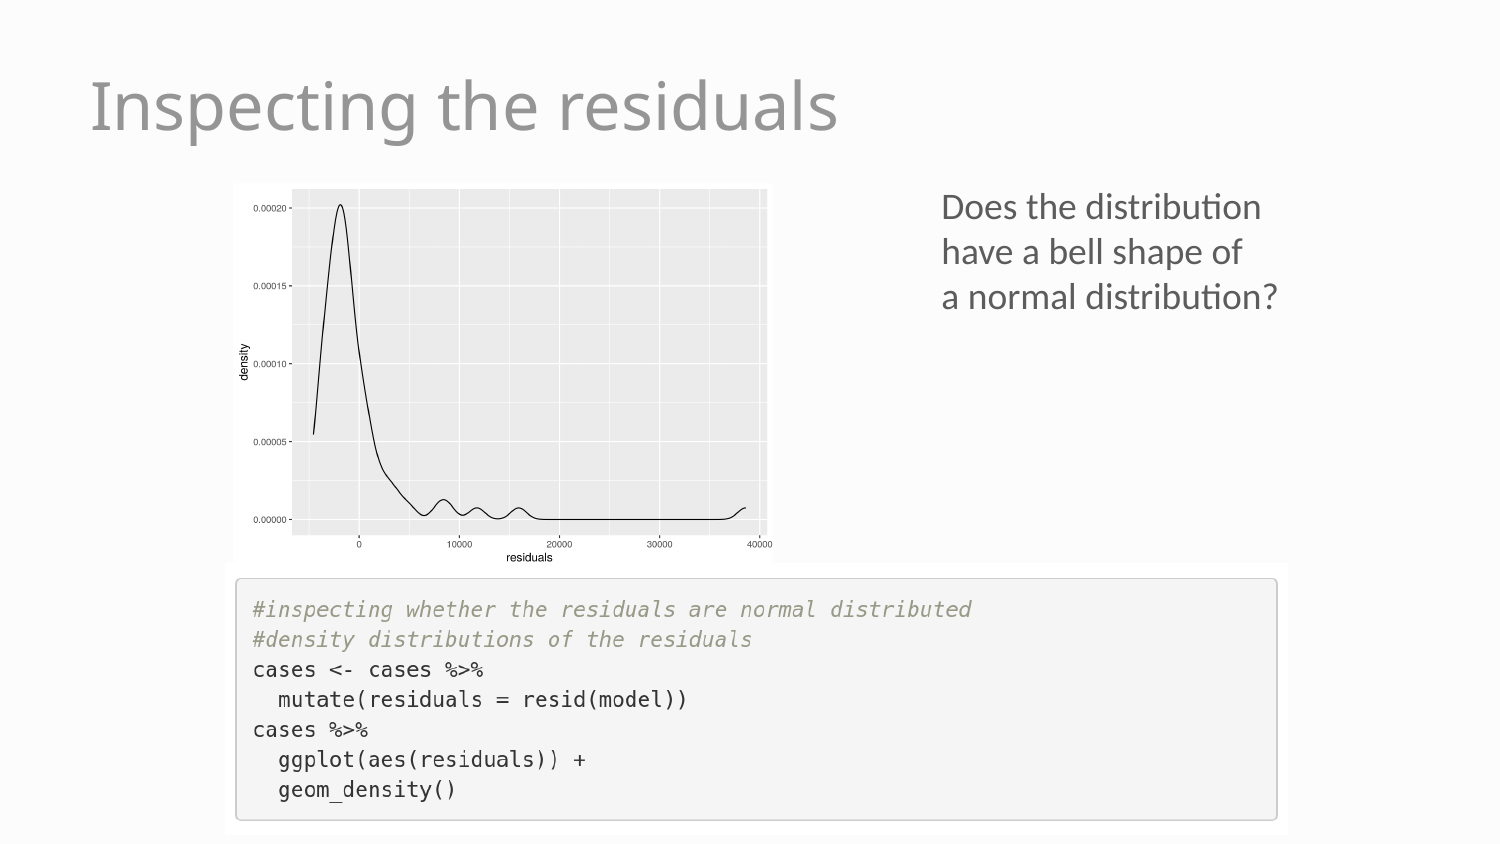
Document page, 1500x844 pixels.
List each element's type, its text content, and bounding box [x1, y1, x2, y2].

picture [232, 183, 774, 562]
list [225, 562, 1289, 835]
text_box Does the distribution have a bell shape of a normal distribution? [926, 174, 1295, 325]
title Inspecting the residuals [75, 33, 1425, 175]
